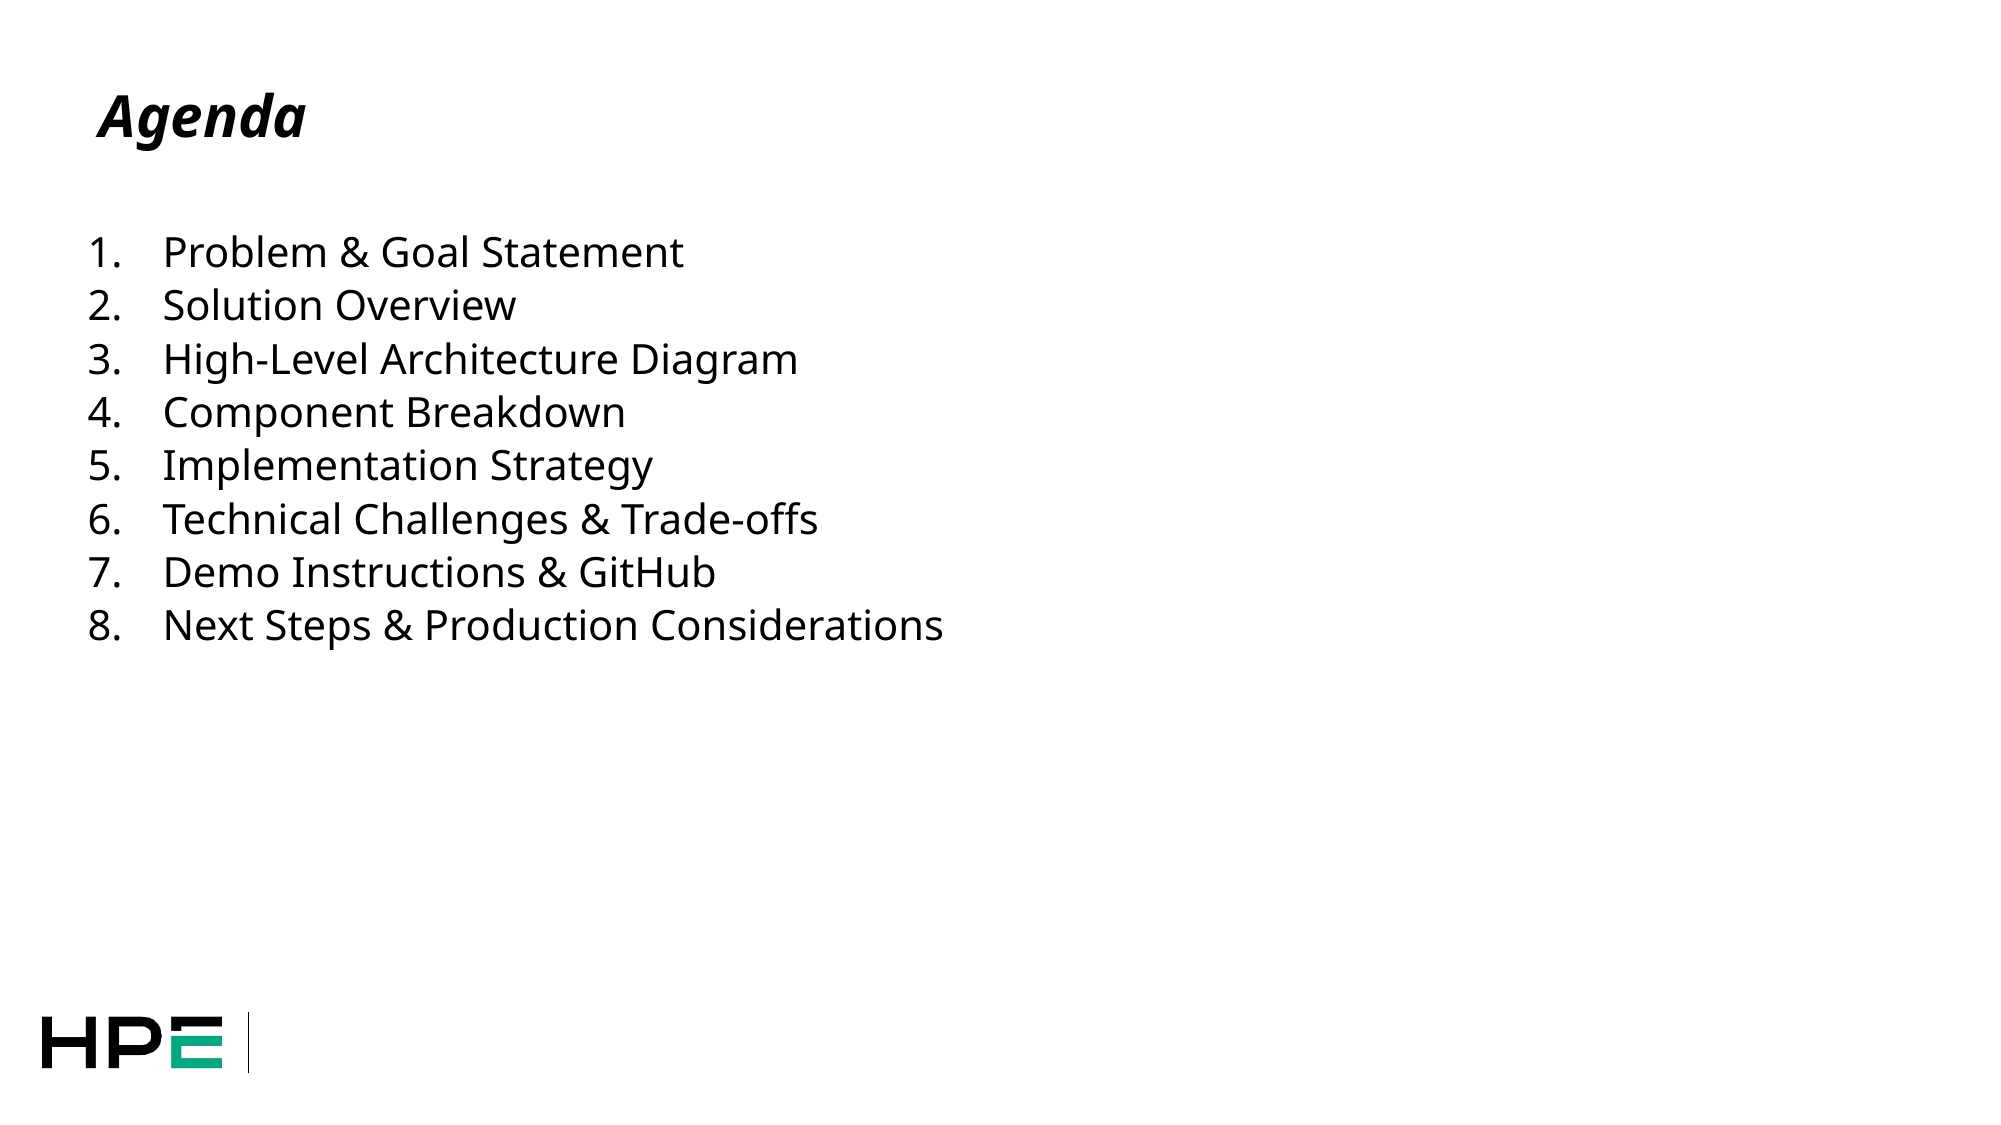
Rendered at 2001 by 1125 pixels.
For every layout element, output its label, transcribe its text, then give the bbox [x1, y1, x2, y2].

picture [28, 1012, 227, 1078]
list Problem & Goal Statement Solution Overview High-Level Architecture Diagram Component Breakdown Implementation Strategy Technical Challenges & Trade-offs Demo Instructions & GitHub Next Steps & Production Considerations [68, 212, 1853, 1046]
title Agenda [80, 67, 1865, 170]
